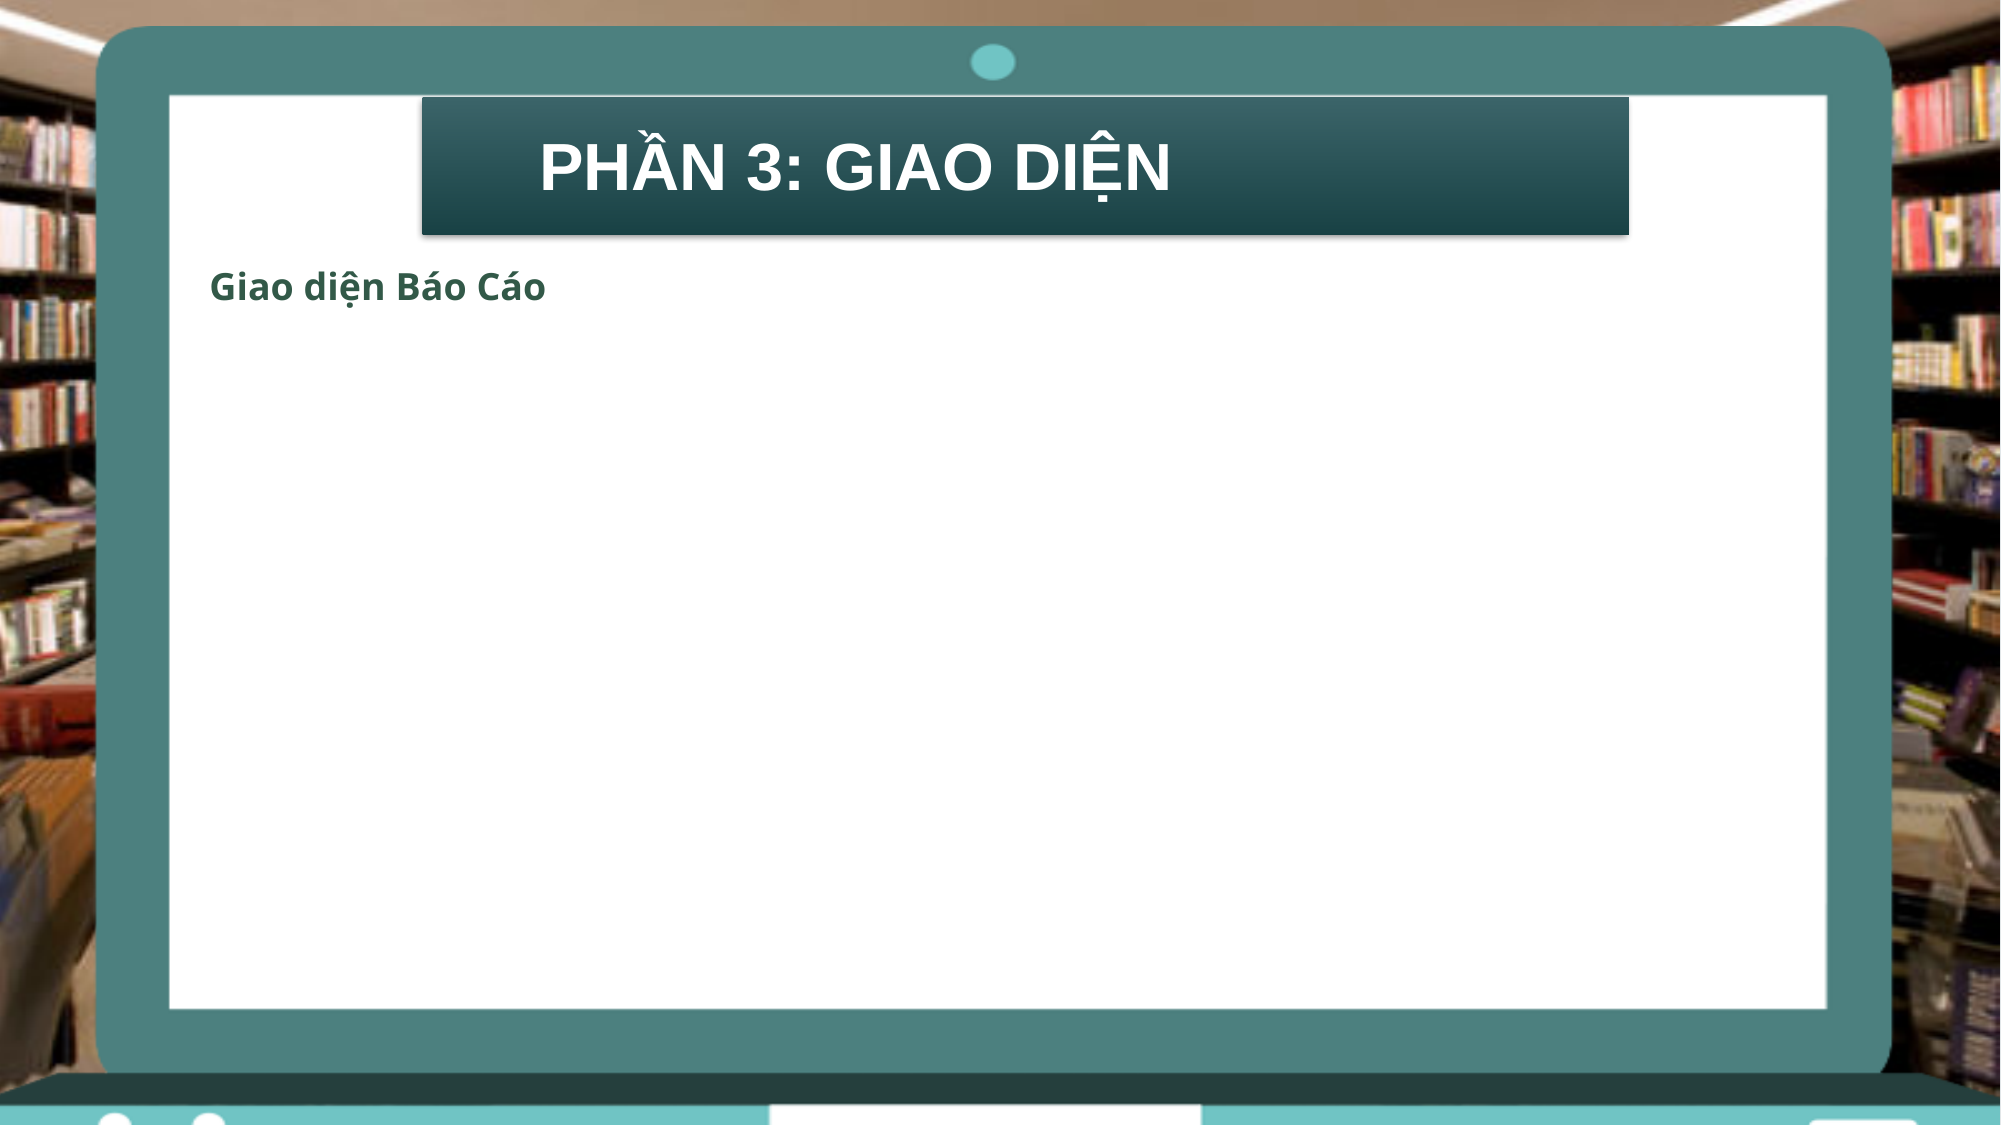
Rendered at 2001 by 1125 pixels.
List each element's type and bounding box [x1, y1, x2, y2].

text_box [422, 97, 1638, 238]
picture [0, 0, 2000, 1125]
